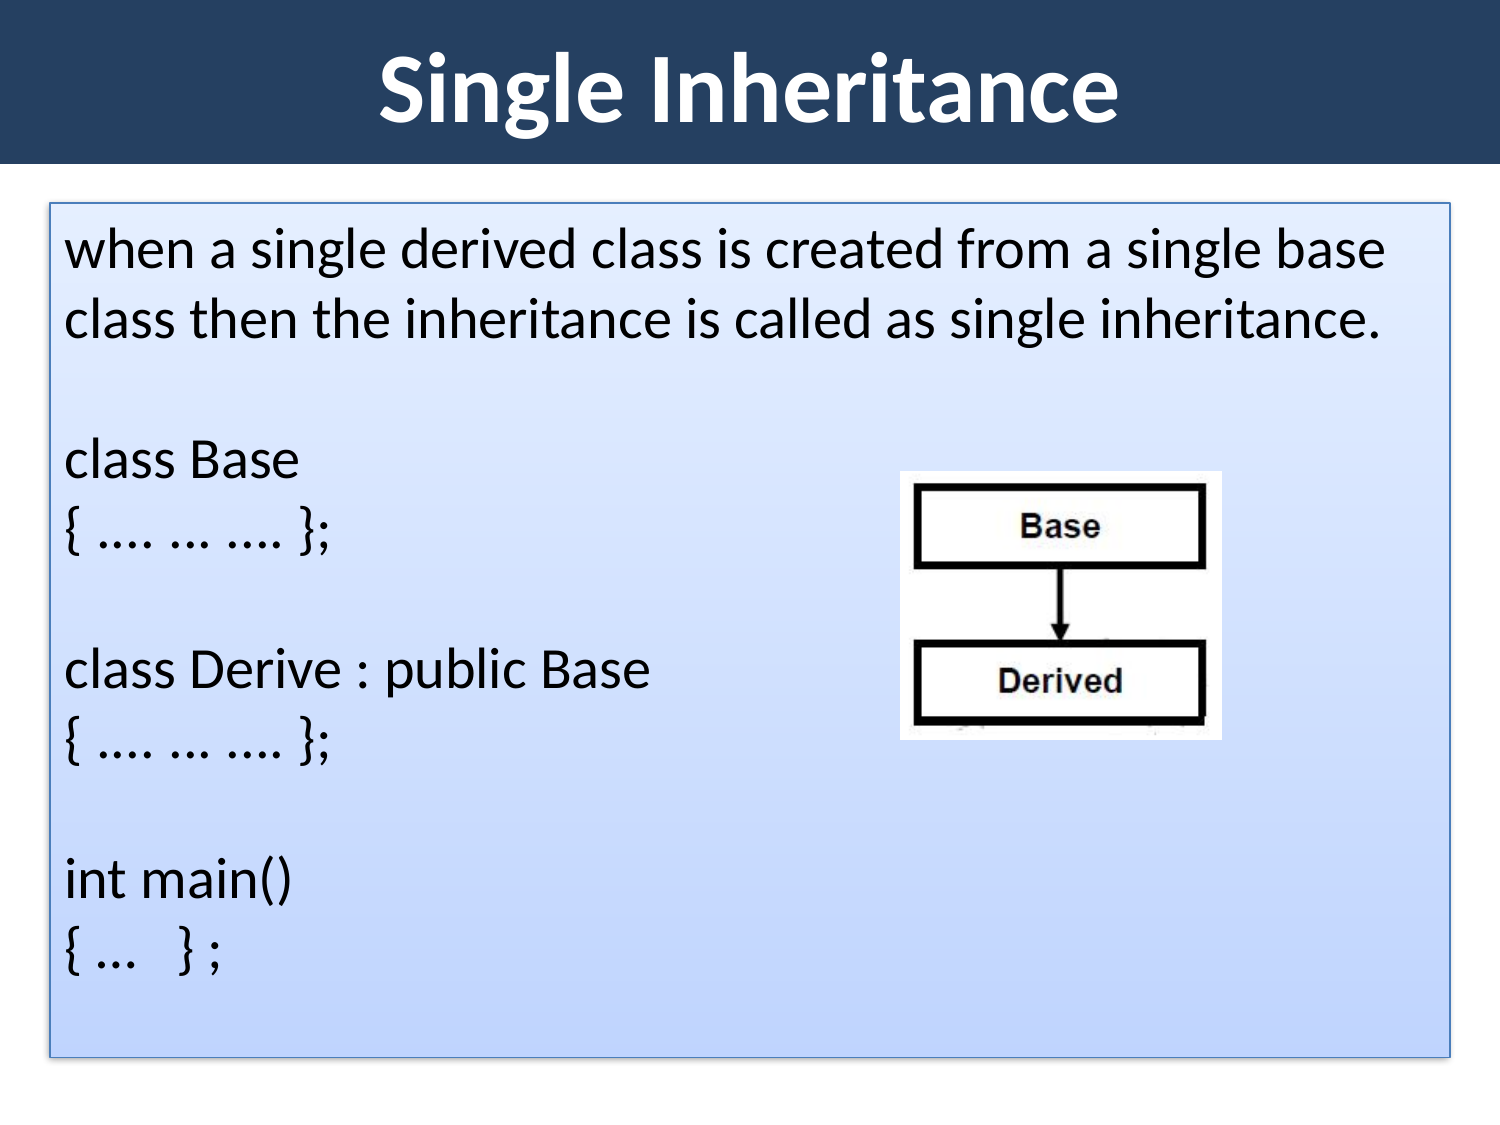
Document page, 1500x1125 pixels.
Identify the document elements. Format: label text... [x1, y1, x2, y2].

picture [899, 471, 1222, 741]
title Single Inheritance [0, 0, 1500, 164]
text_box when a single derived class is created from a single base class then the inheritance is called as single inheritance. class Base { .... ... .... }; class Derive : public Base { .... ... .... }; int main() { … } ; [49, 202, 1451, 1058]
